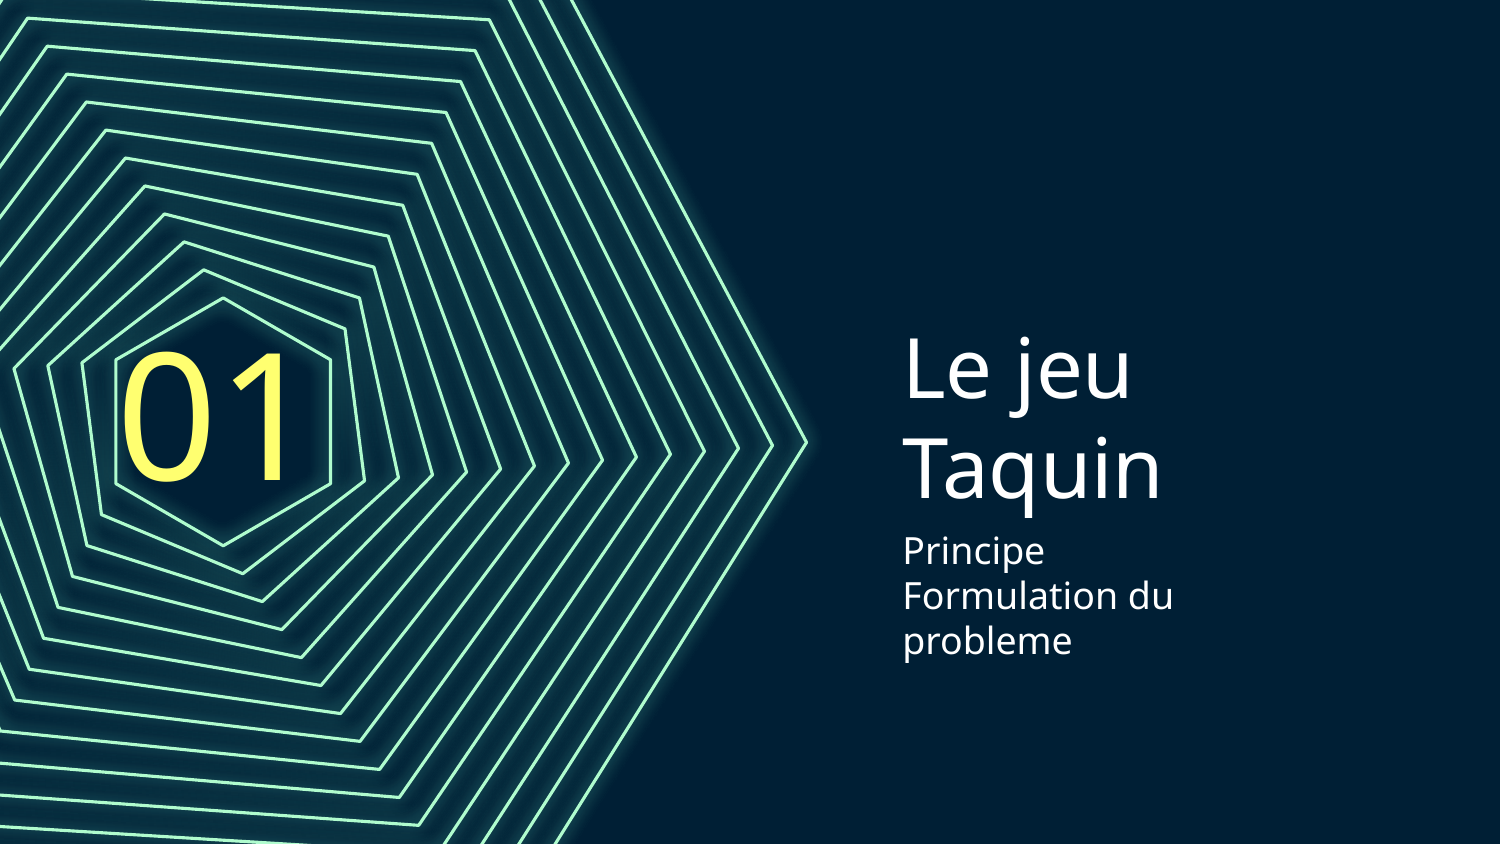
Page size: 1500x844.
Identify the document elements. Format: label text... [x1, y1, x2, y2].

title Le jeu Taquin [887, 336, 1371, 495]
title 01 [85, 307, 350, 512]
subtitle Principe Formulation du probleme [887, 511, 1269, 631]
